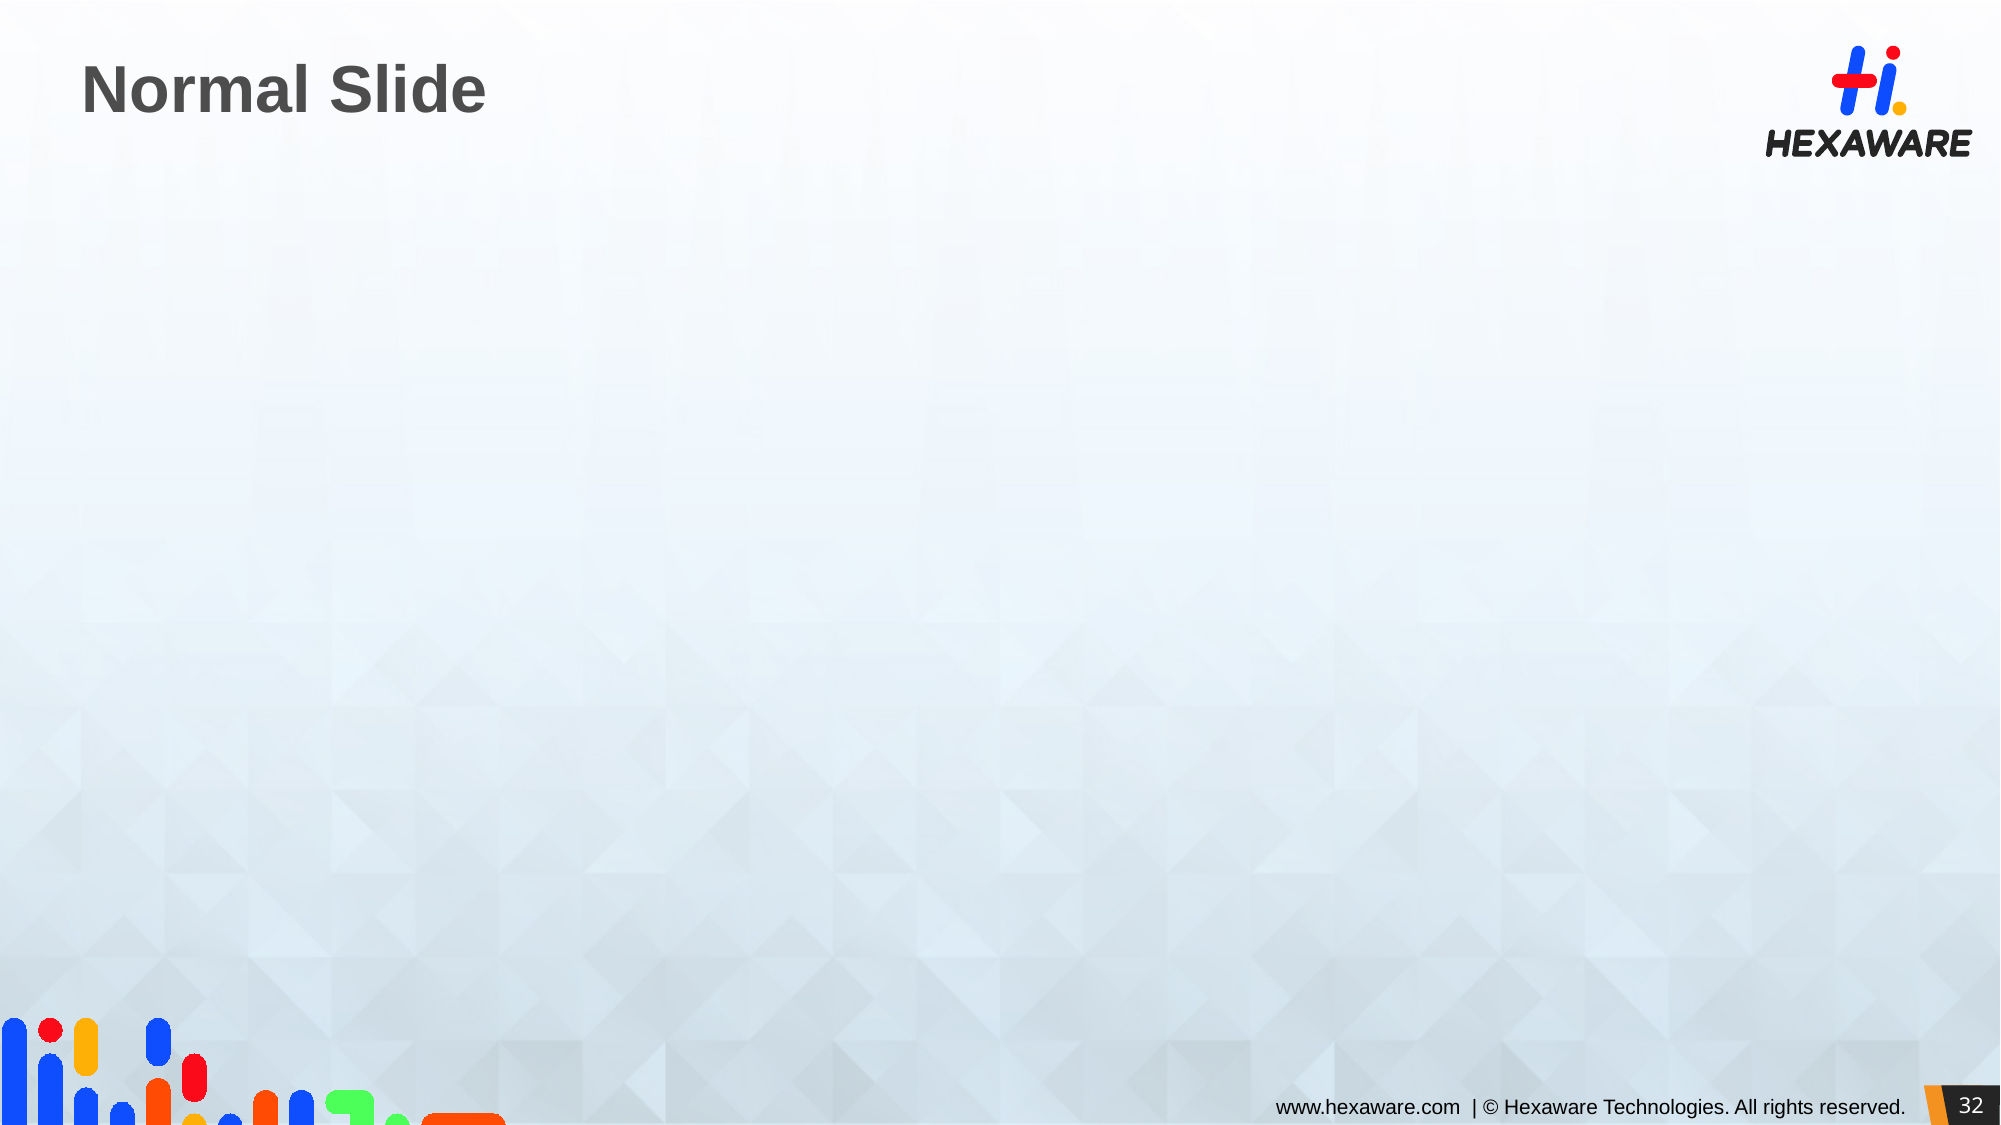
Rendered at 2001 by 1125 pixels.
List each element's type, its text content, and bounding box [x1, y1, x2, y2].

picture [0, 0, 2001, 1125]
title Normal Slide [70, 35, 1521, 136]
